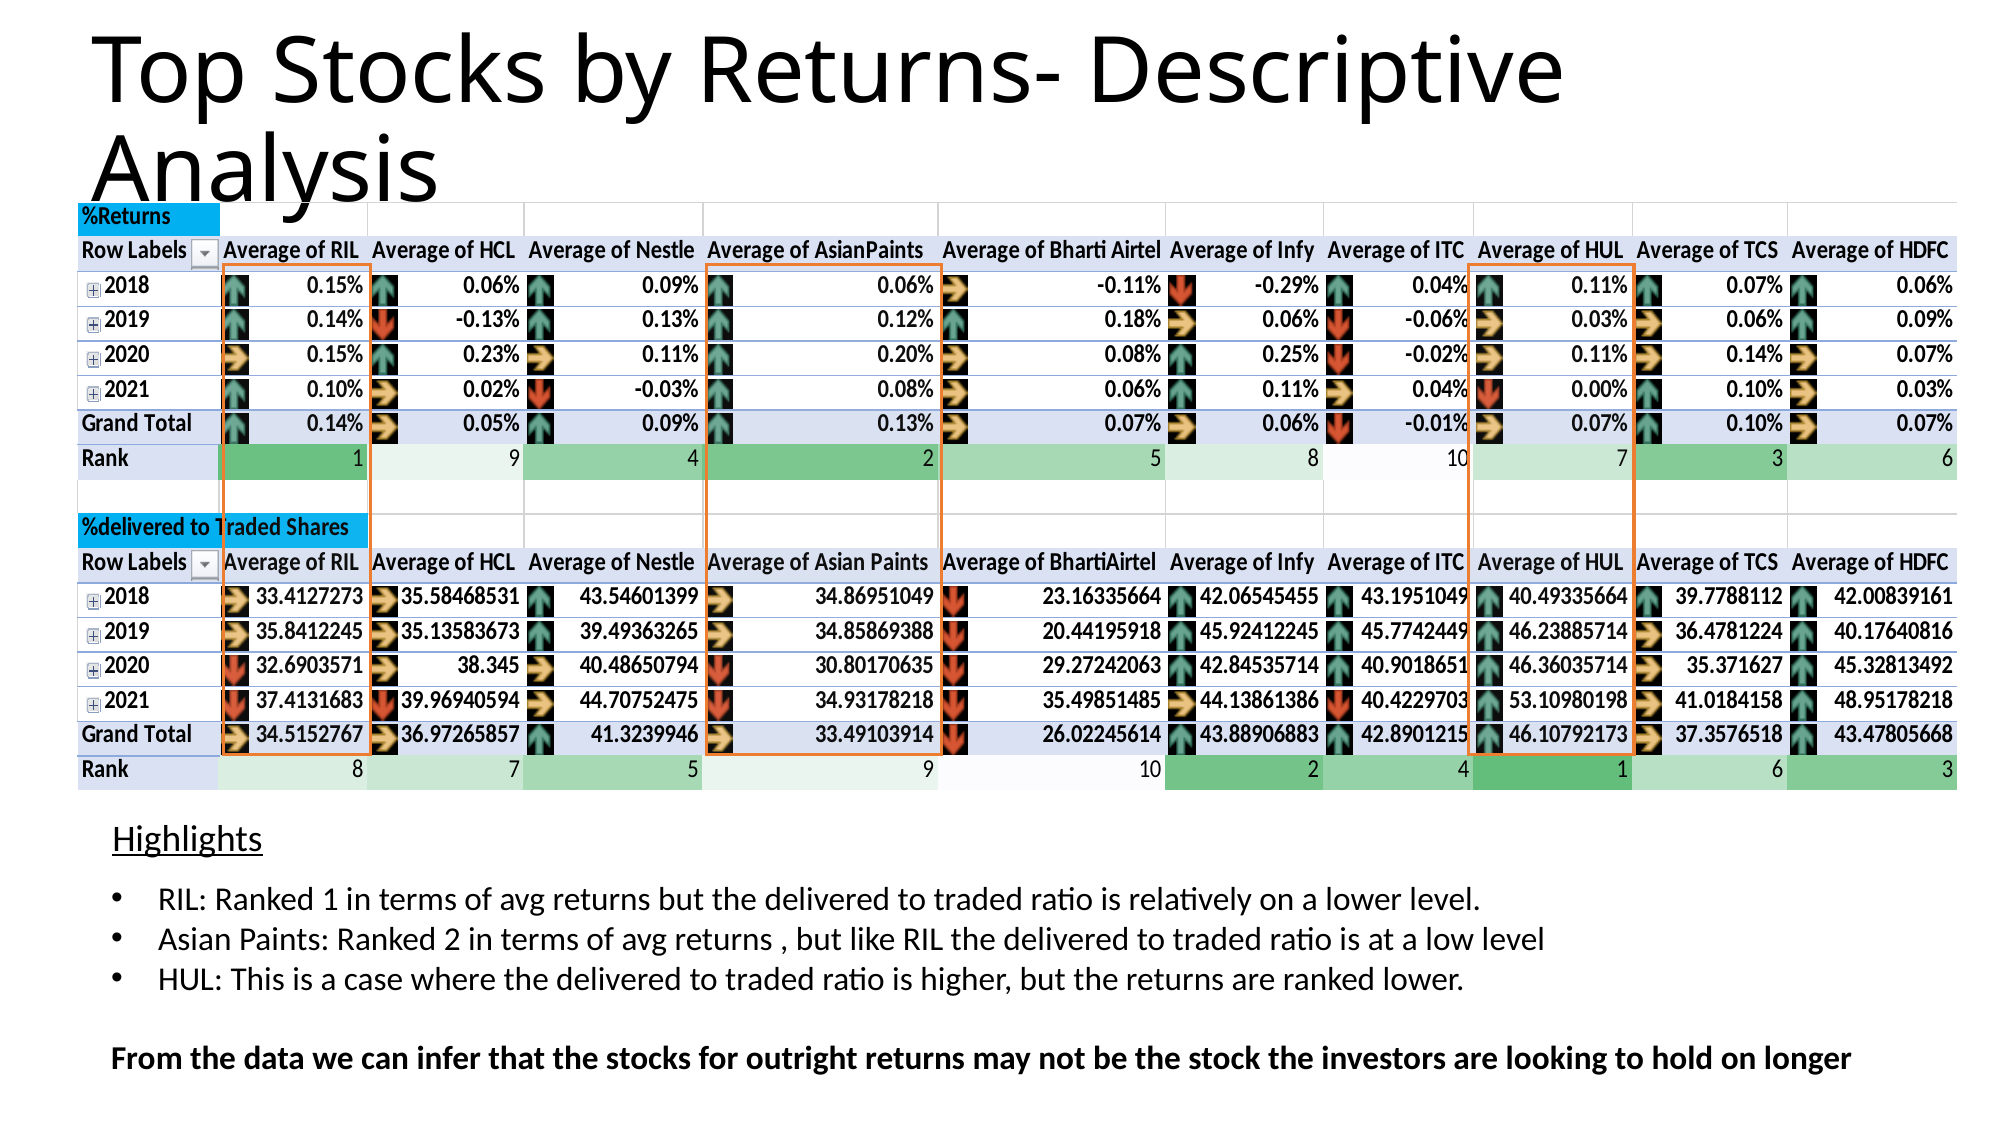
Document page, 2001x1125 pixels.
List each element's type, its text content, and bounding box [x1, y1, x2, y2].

picture [76, 201, 1959, 792]
text_box RIL: Ranked 1 in terms of avg returns but the delivered to traded ratio is relatively on a lower level. Asian Paints: Ranked 2 in terms of avg returns , but like RIL the delivered to traded ratio is at a low level HUL: This is a case where the delivered to traded ratio is higher, but the returns are ranked lower. From the data we can infer that the stocks for outright returns may not be the stock the investors are looking to hold on longer [96, 869, 1978, 1084]
text_box Highlights [97, 806, 278, 867]
title Top Stocks by Returns- Descriptive Analysis [76, 13, 1802, 201]
